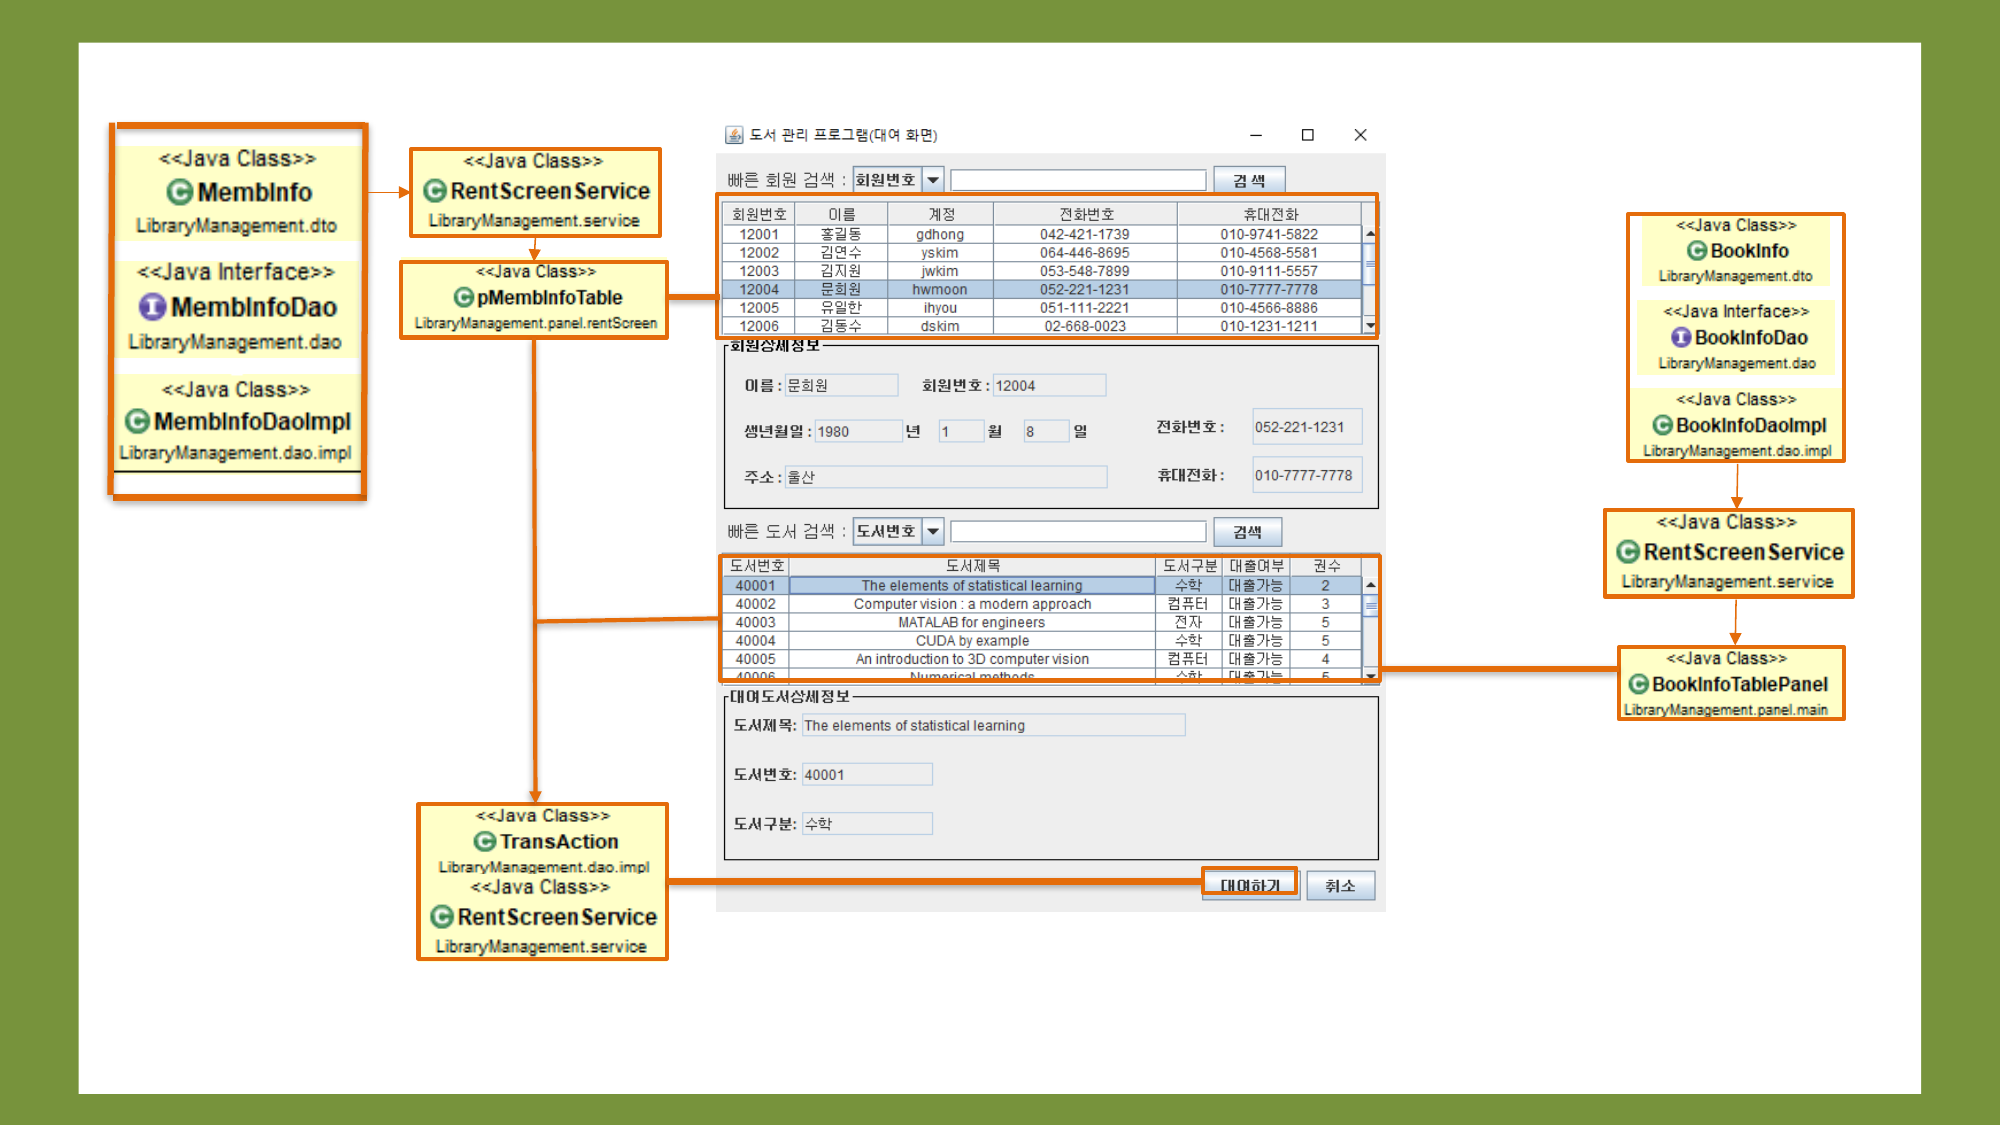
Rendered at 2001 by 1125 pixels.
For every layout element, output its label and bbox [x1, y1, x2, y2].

picture [411, 148, 660, 237]
picture [1604, 509, 1854, 597]
text_box [534, 618, 721, 622]
text_box [542, 802, 669, 806]
text_box [416, 802, 527, 806]
picture [418, 806, 667, 963]
picture [1618, 647, 1845, 720]
text_box [77, 41, 1923, 1096]
text_box [1626, 212, 1846, 390]
picture [1637, 300, 1835, 375]
picture [1642, 213, 1831, 287]
picture [716, 120, 1386, 913]
picture [113, 146, 363, 241]
picture [113, 261, 363, 481]
picture [1628, 388, 1845, 462]
picture [366, 256, 668, 481]
